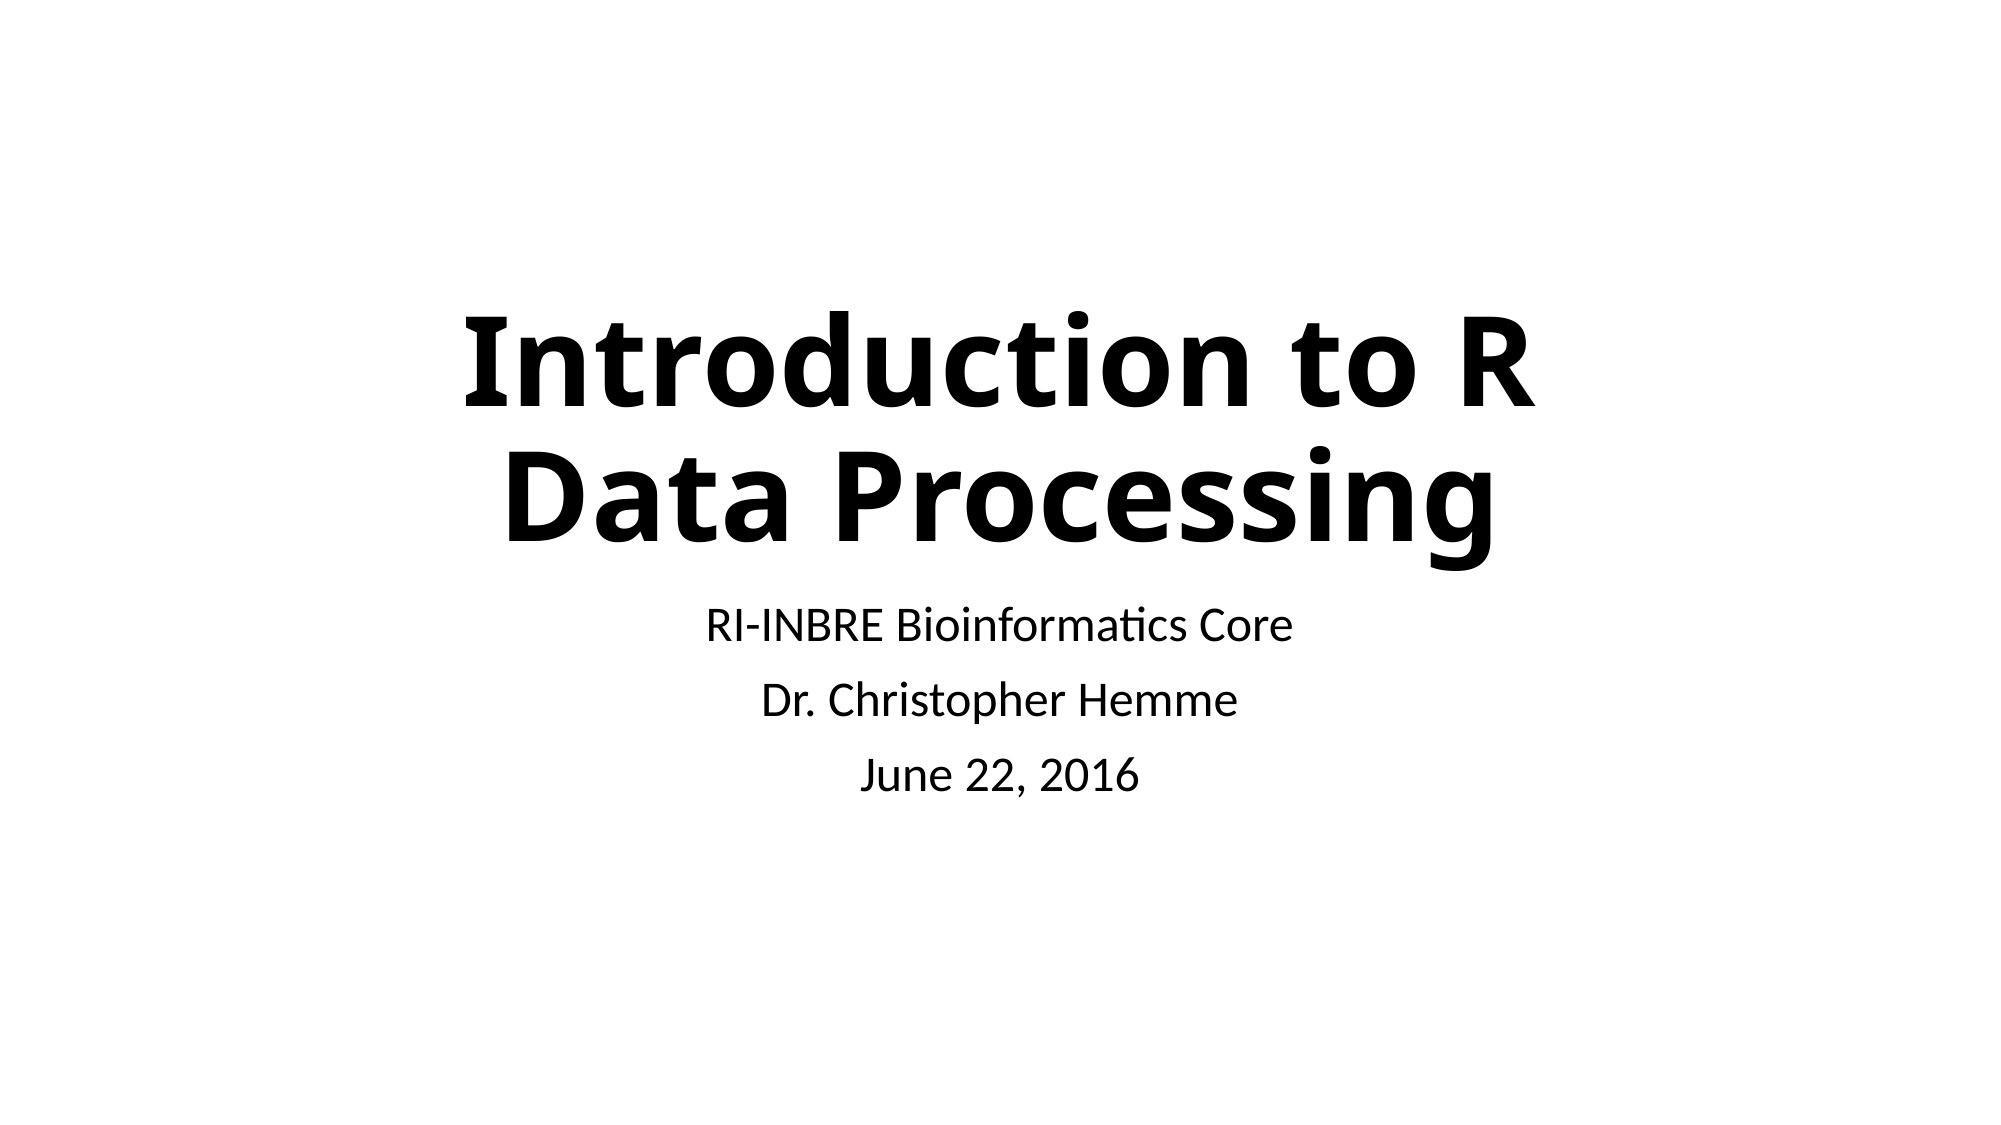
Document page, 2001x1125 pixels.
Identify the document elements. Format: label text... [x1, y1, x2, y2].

subtitle RI-INBRE Bioinformatics Core Dr. Christopher Hemme June 22, 2016 [249, 590, 1750, 863]
title Introduction to R Data Processing [249, 184, 1750, 576]
